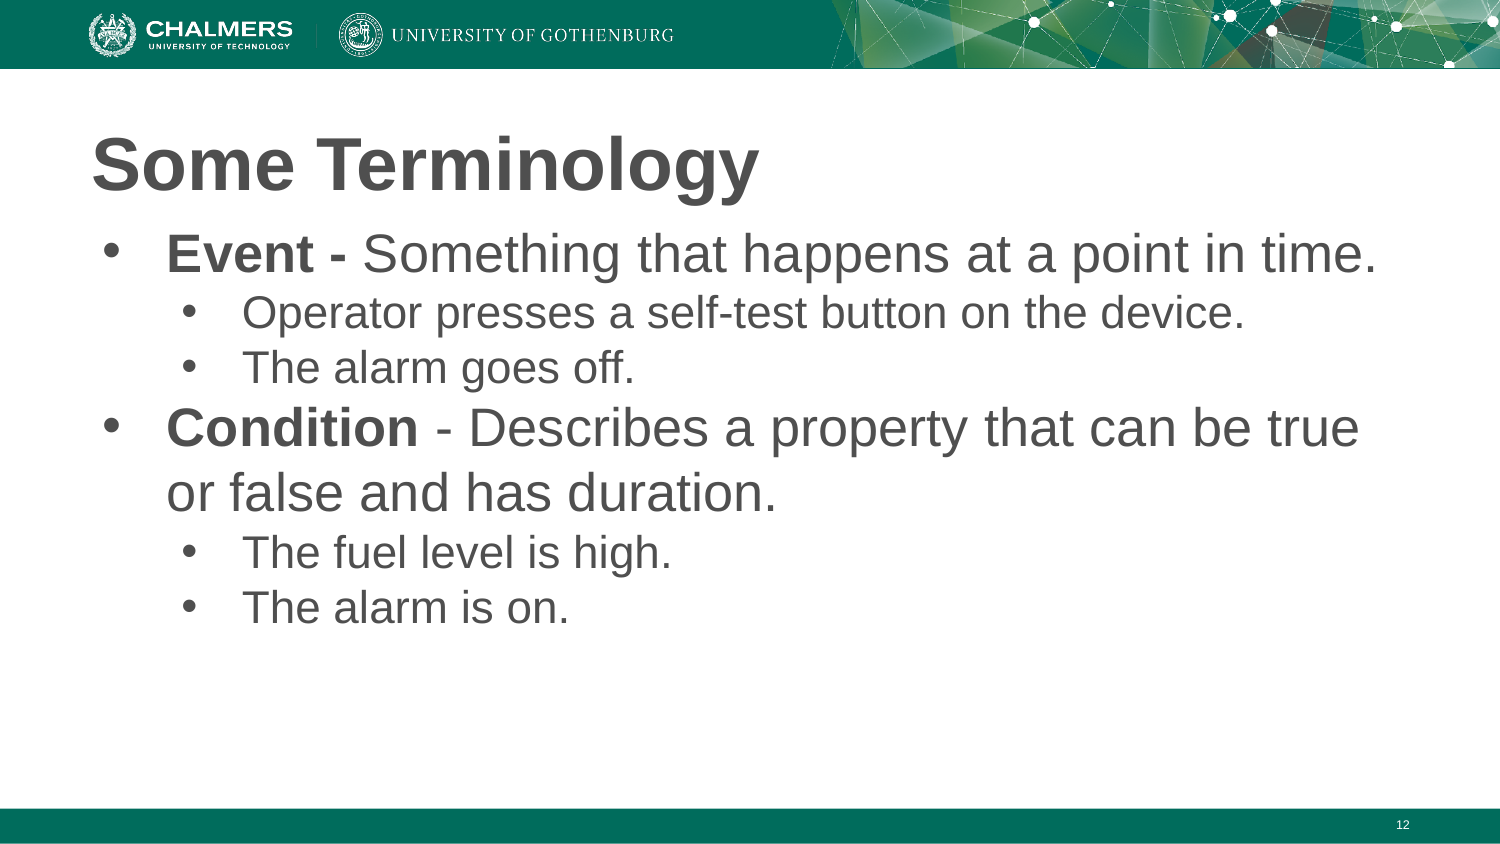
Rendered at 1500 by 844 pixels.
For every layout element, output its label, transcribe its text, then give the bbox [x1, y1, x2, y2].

title Some Terminology [76, 100, 1425, 210]
slide_number ‹#› [1074, 809, 1425, 844]
picture [759, 0, 1500, 68]
list Event - Something that happens at a point in time. Operator presses a self-test button on the device. The alarm goes off. Condition - Describes a property that can be true or false and has duration. The fuel level is high. The alarm is on. [76, 210, 1425, 782]
picture [64, 0, 696, 85]
